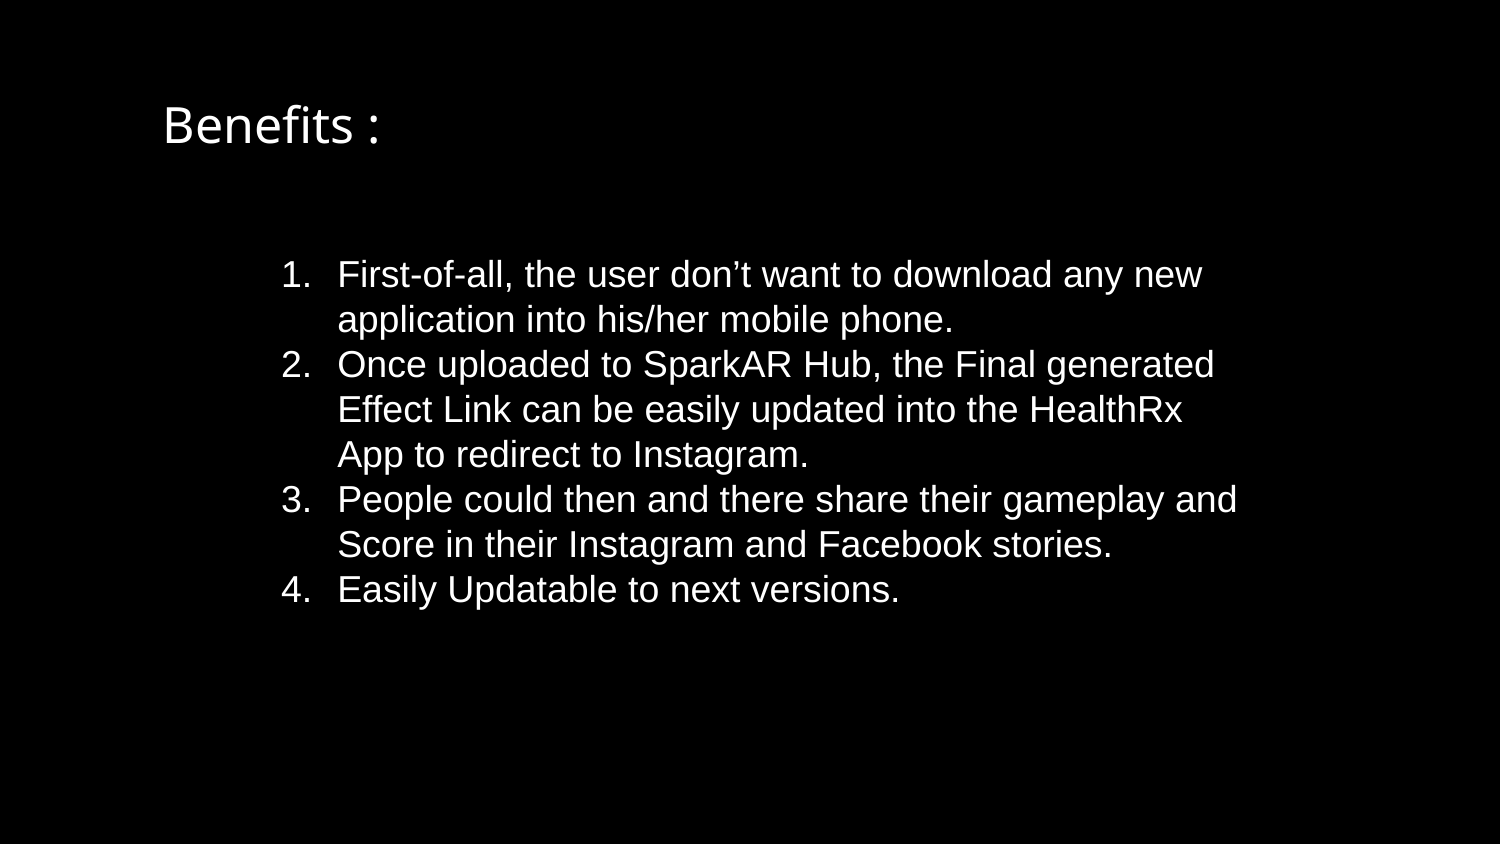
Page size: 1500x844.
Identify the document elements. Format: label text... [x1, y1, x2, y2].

text_box First-of-all, the user don’t want to download any new application into his/her mobile phone. Once uploaded to SparkAR Hub, the Final generated Effect Link can be easily updated into the HealthRx App to redirect to Instagram. People could then and there share their gameplay and Score in their Instagram and Facebook stories. Easily Updatable to next versions. [247, 234, 1253, 671]
text_box Benefits : [147, 78, 419, 158]
